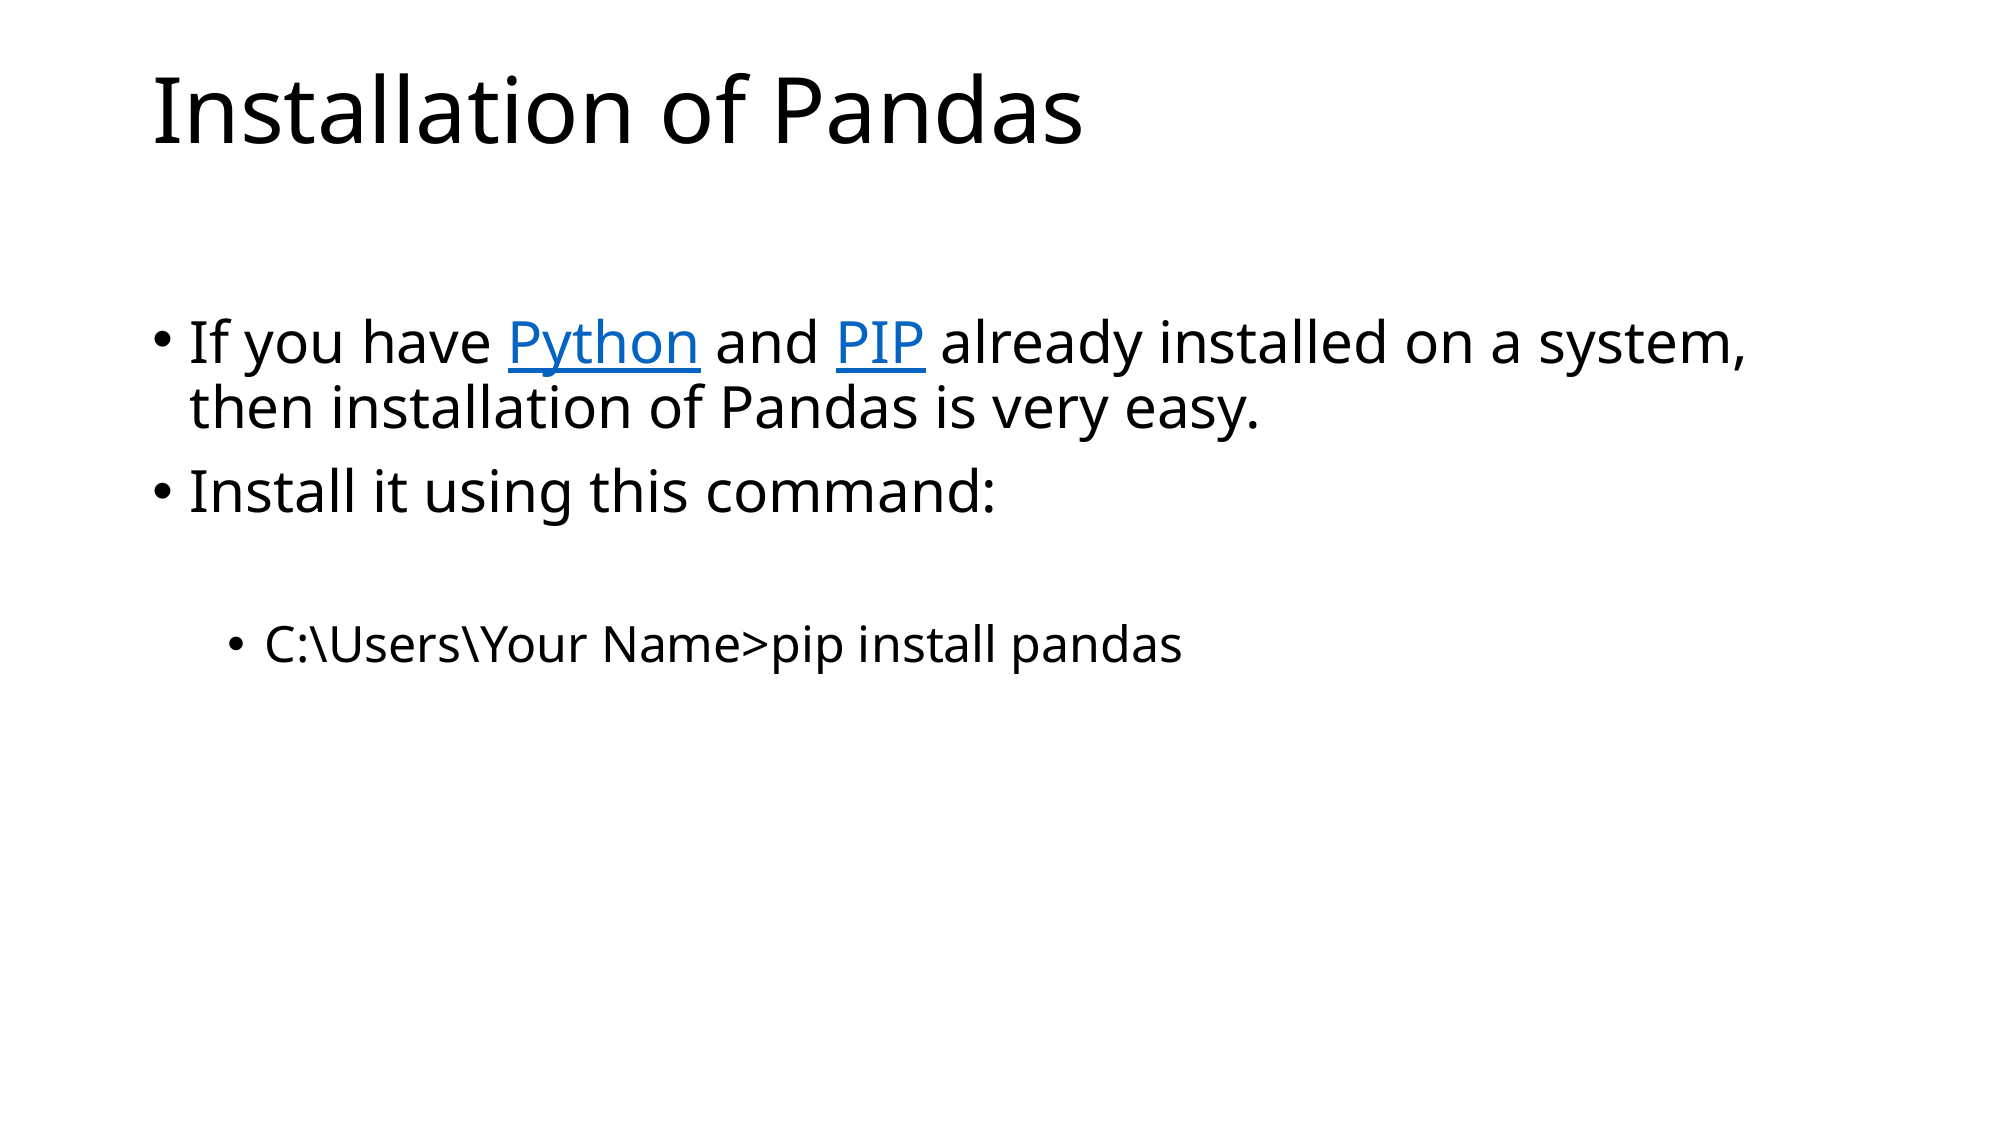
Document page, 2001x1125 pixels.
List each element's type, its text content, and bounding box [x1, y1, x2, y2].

list If you have Python and PIP already installed on a system, then installation of Pandas is very easy. Install it using this command: C:\Users\Your Name>pip install pandas C:\Users\Your Name>pip install pandas [137, 299, 1863, 1014]
title Installation of Pandas [137, 59, 1863, 278]
